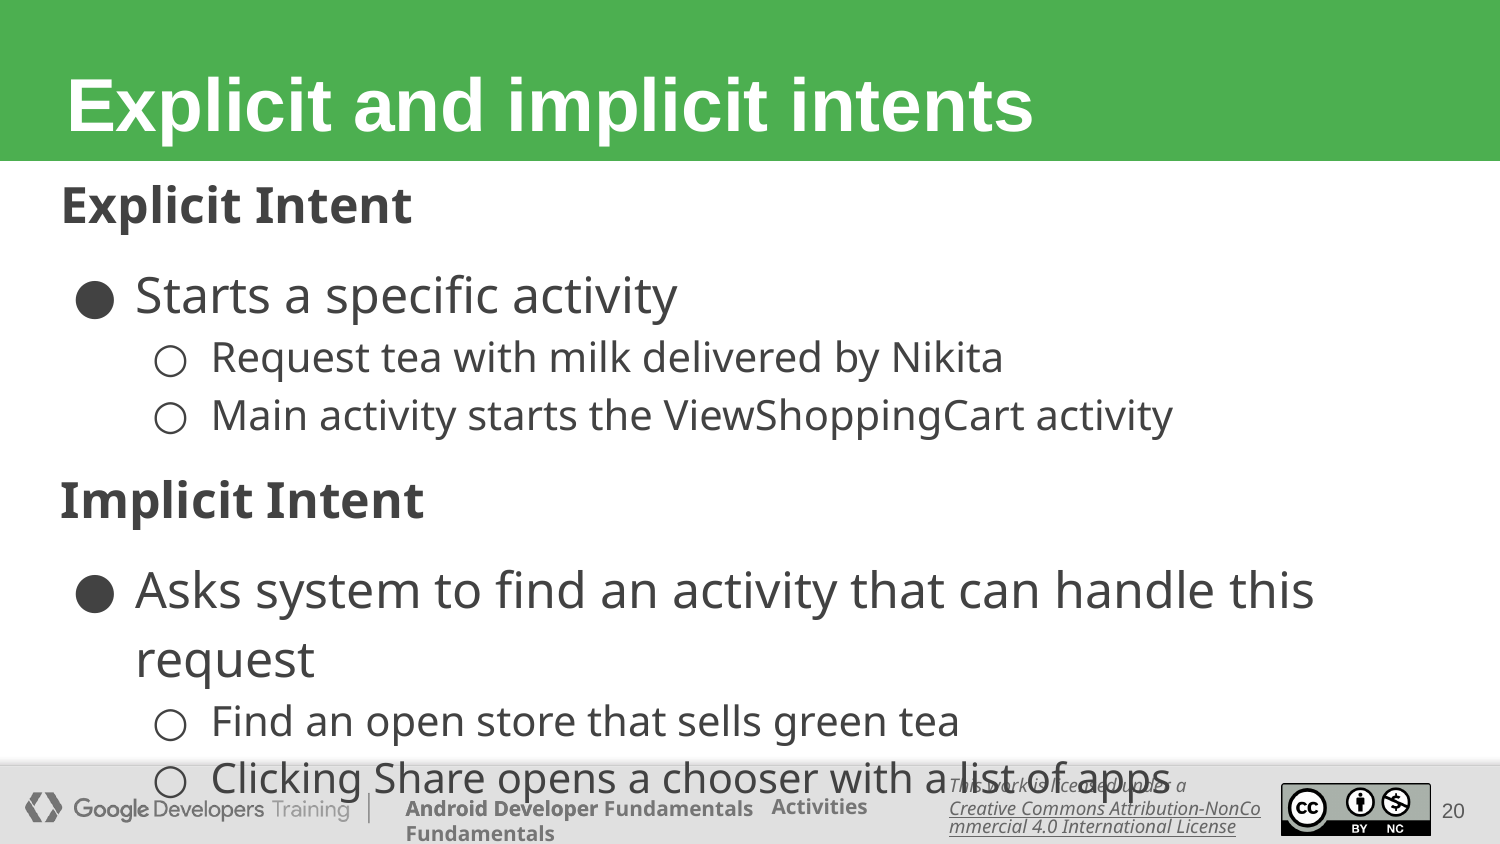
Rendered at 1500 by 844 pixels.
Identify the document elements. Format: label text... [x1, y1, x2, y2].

list Explicit Intent Starts a specific activity Request tea with milk delivered by Nikita Main activity starts the ViewShoppingCart activity Implicit Intent Asks system to find an activity that can handle this request Find an open store that sells green tea Clicking Share opens a chooser with a list of apps [45, 149, 1477, 749]
picture [0, 161, 1500, 844]
title Explicit and implicit intents [51, 28, 1472, 122]
slide_number ‹#› [1389, 777, 1480, 842]
